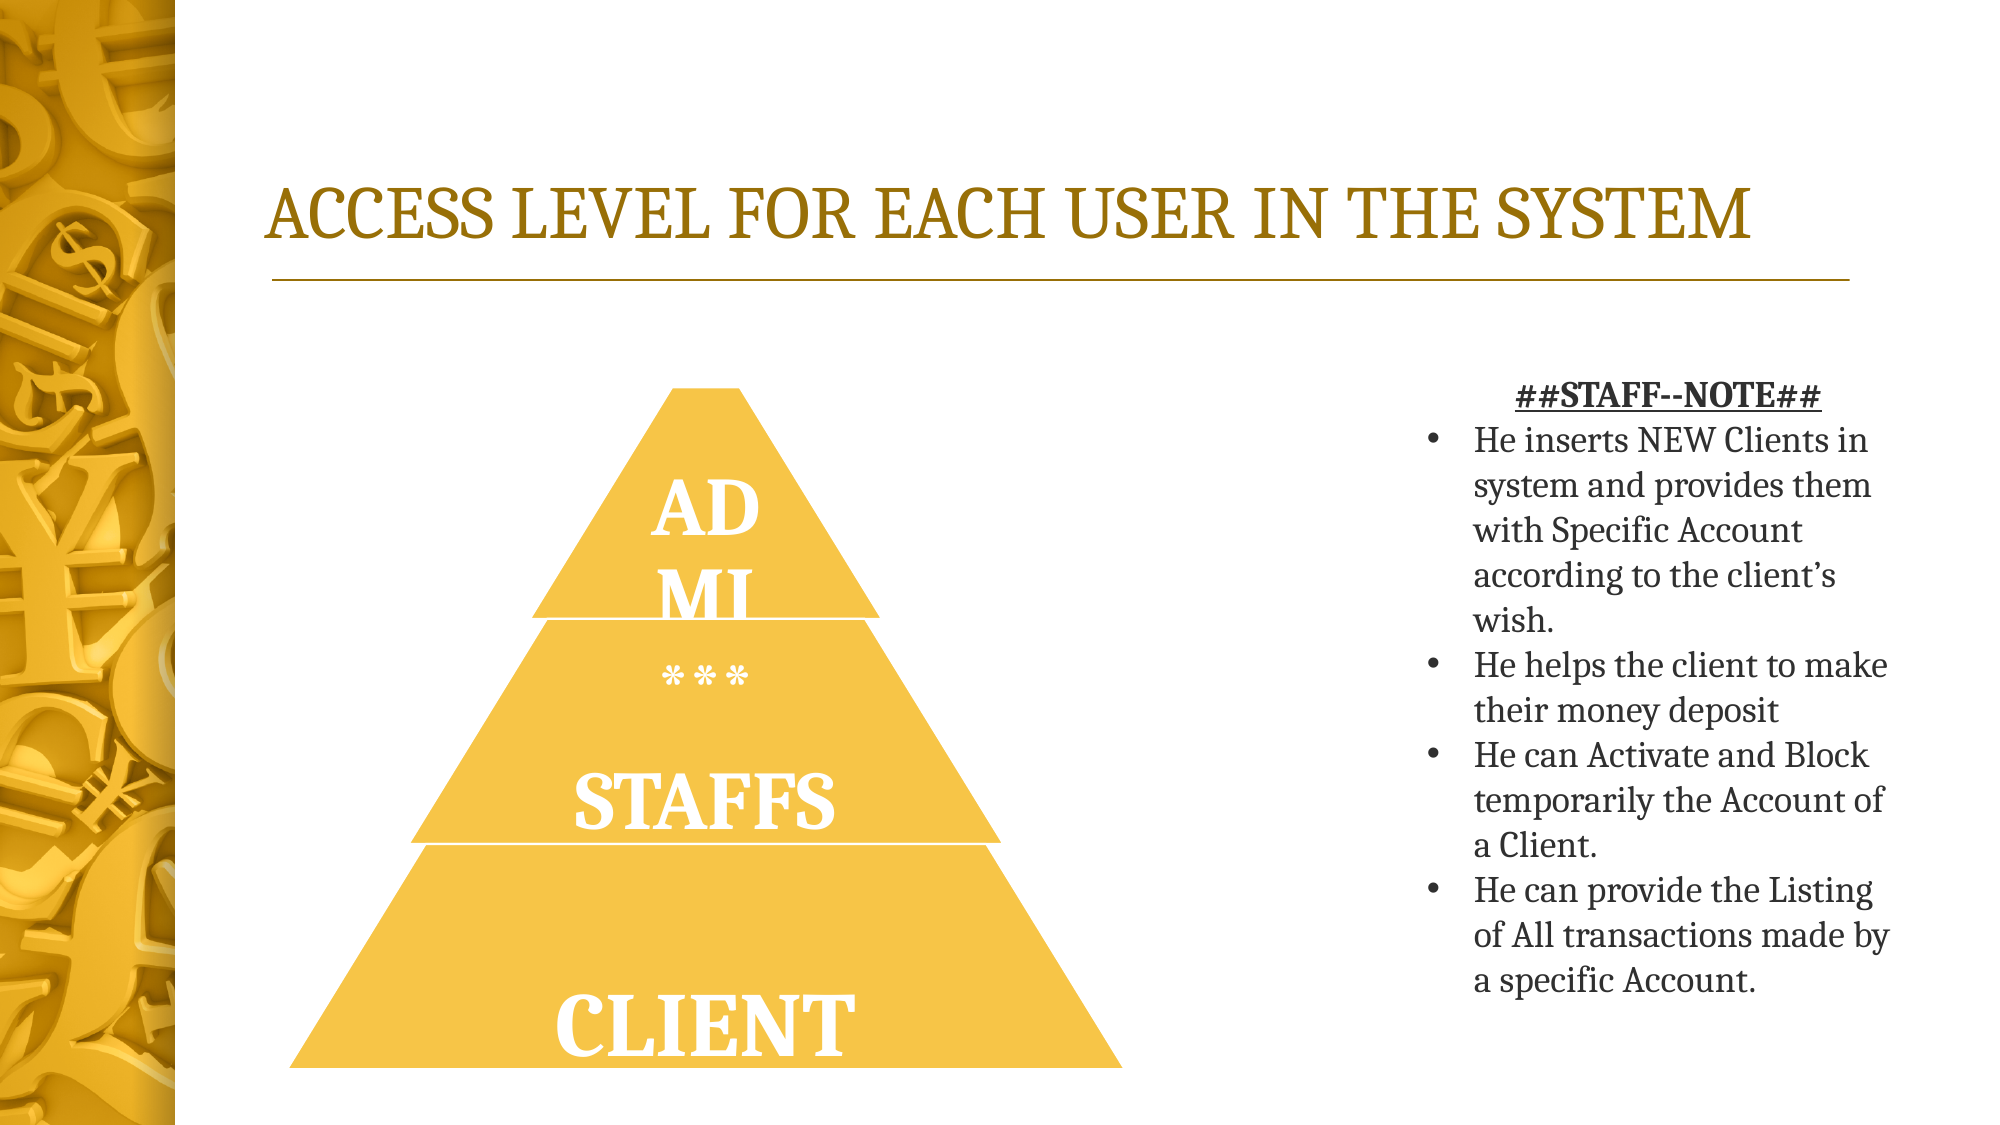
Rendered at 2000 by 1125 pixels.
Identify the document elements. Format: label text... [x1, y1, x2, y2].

title ACCESS LEVEL FOR EACH USER IN THE SYSTEM [249, 62, 1863, 263]
picture [0, 0, 175, 1125]
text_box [287, 387, 1125, 1070]
text_box ##STAFF--NOTE## He inserts NEW Clients in system and provides them with Specific Account according to the client’s wish. He helps the client to make their money deposit He can Activate and Block temporarily the Account of a Client. He can provide the Listing of All transactions made by a specific Account. [1412, 362, 1925, 1008]
